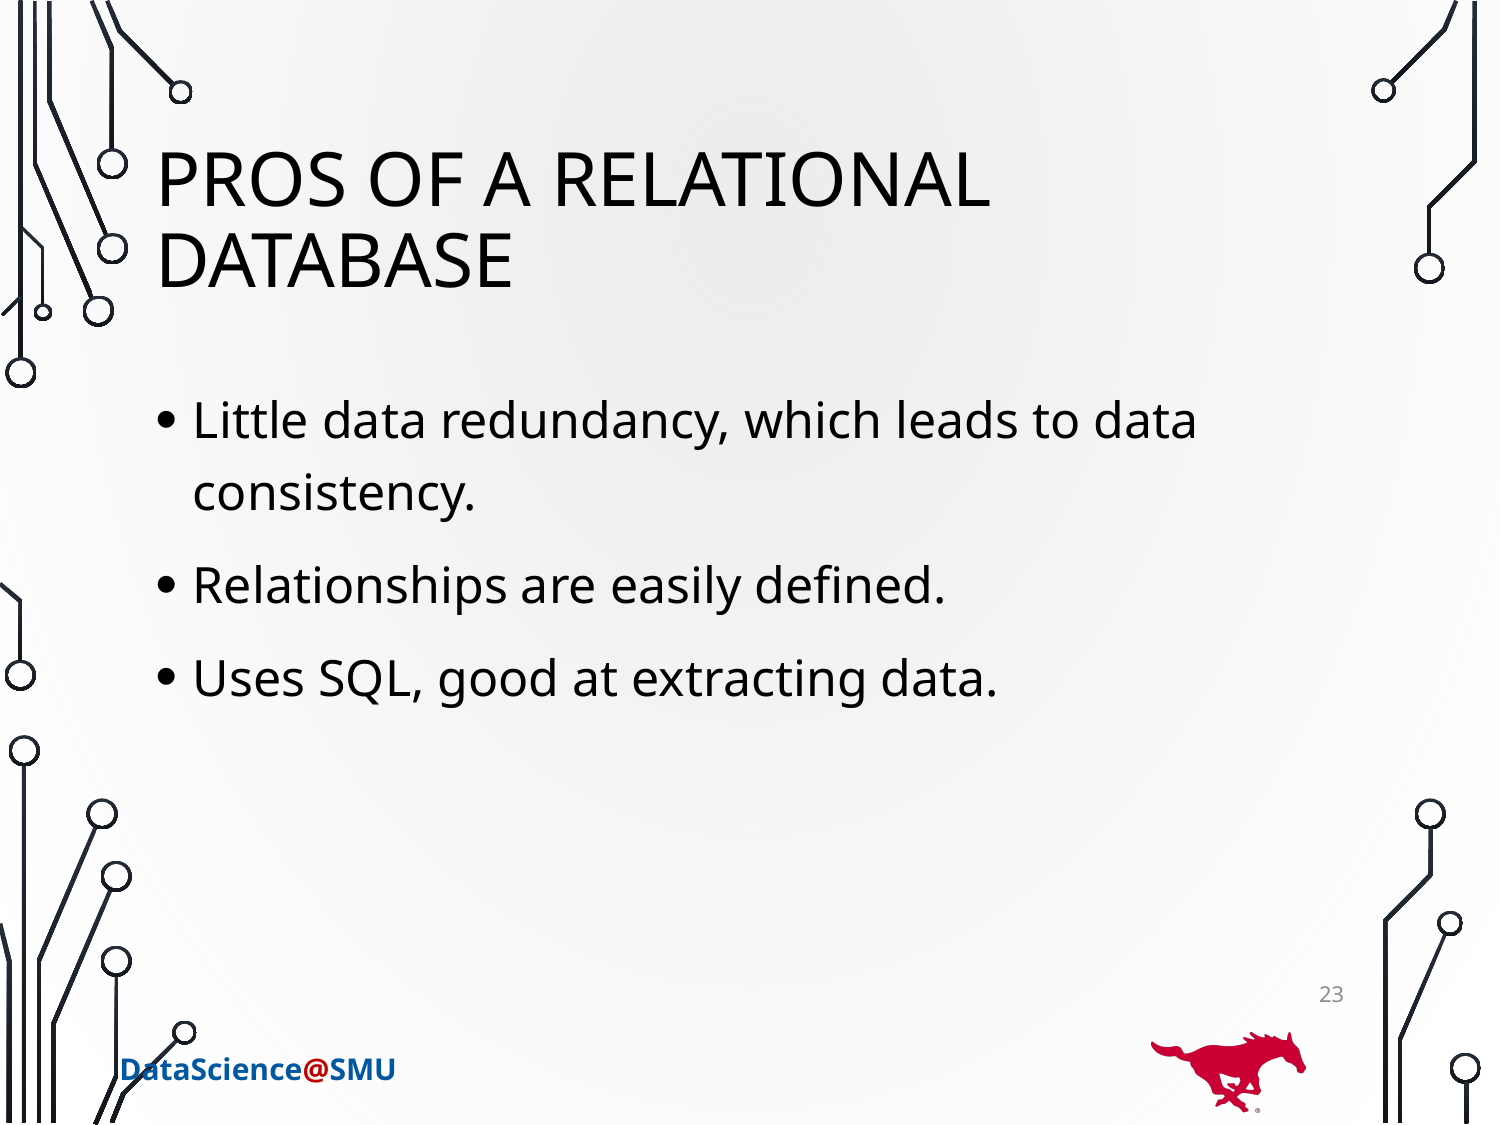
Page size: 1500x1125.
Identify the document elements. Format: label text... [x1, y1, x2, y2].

title Pros of a Relational Database [140, 101, 1360, 344]
list Little data redundancy, which leads to data consistency. Relationships are easily defined. Uses SQL, good at extracting data. [140, 369, 1360, 950]
picture [1151, 1032, 1306, 1113]
slide_number 23 [1264, 965, 1360, 1025]
